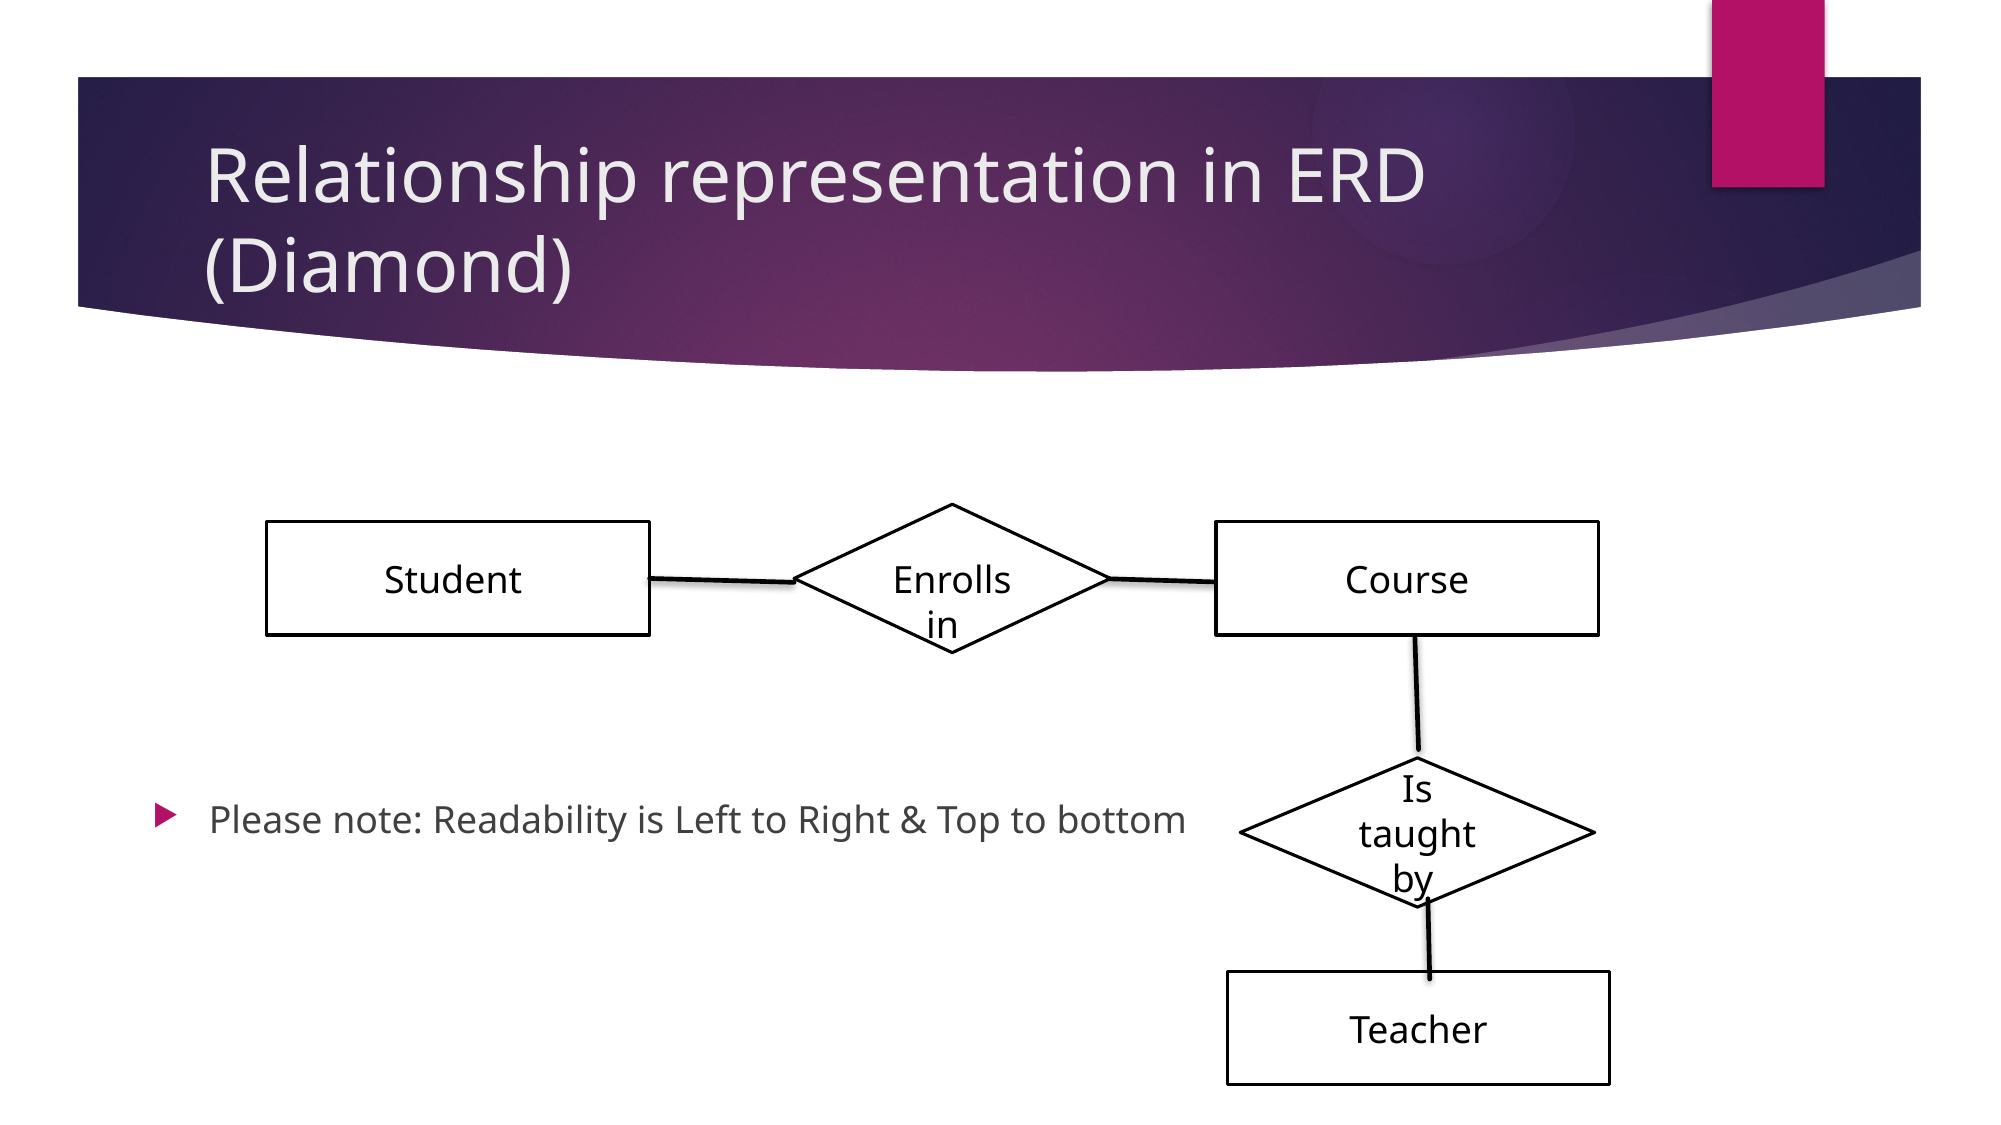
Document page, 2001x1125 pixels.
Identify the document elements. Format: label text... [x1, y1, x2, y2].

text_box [649, 578, 795, 583]
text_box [1414, 635, 1419, 750]
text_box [1096, 578, 1228, 583]
text_box Is taught by [1238, 758, 1597, 909]
text_box Course [1214, 520, 1600, 637]
list Please note: Readability is Left to Right & Top to bottom [137, 262, 1863, 1014]
text_box Student [265, 520, 651, 637]
text_box Teacher [1226, 970, 1611, 1086]
text_box Enrolls in [793, 502, 1109, 655]
title Relationship representation in ERD (Diamond) [189, 159, 1627, 262]
